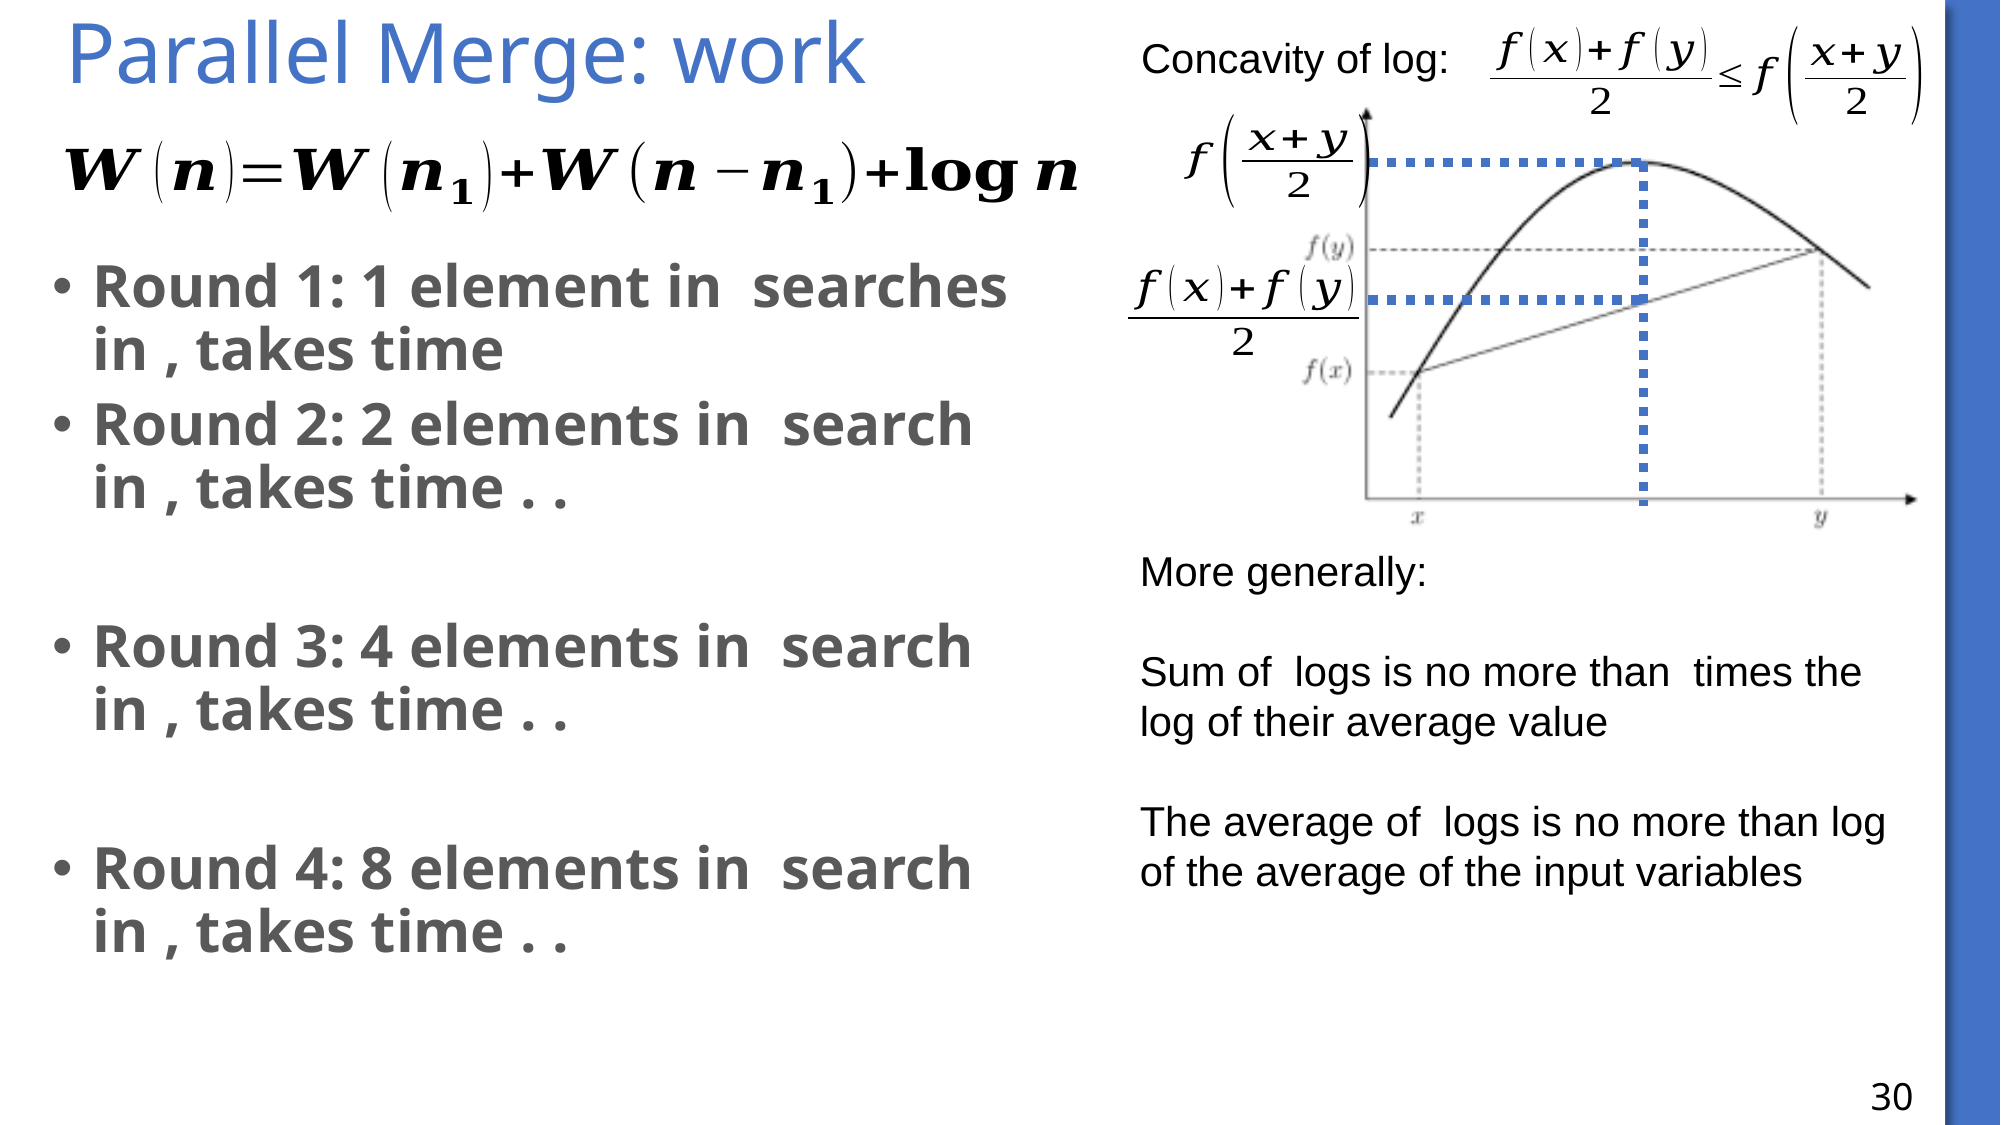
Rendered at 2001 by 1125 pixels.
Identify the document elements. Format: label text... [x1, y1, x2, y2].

title Parallel Merge: work [50, 0, 1040, 113]
text_box Concavity of log: [1126, 24, 1477, 90]
picture [1293, 99, 1925, 538]
slide_number 30 [1855, 1065, 1985, 1125]
